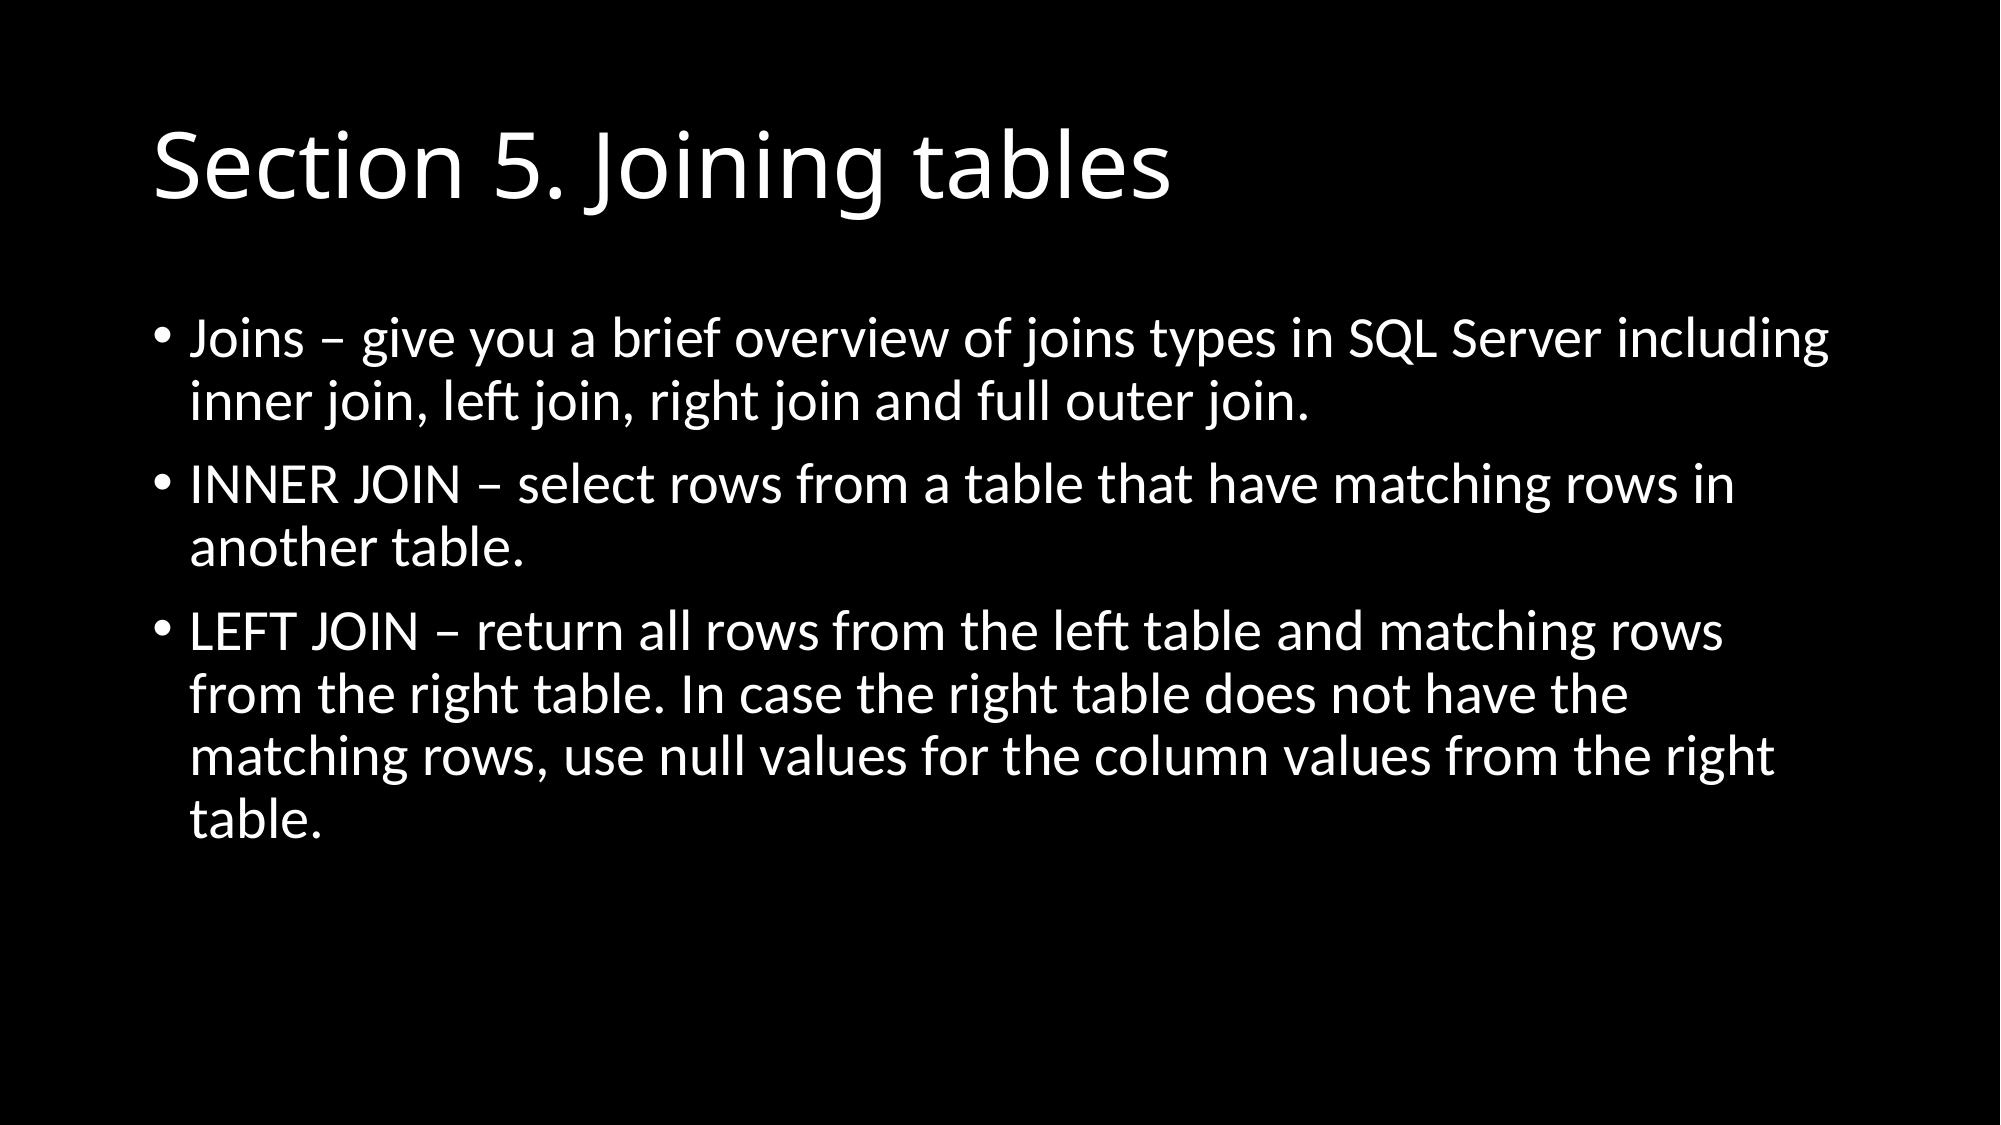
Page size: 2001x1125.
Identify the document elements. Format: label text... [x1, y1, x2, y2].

list Joins – give you a brief overview of joins types in SQL Server including inner join, left join, right join and full outer join. INNER JOIN – select rows from a table that have matching rows in another table. LEFT JOIN – return all rows from the left table and matching rows from the right table. In case the right table does not have the matching rows, use null values for the column values from the right table. [137, 299, 1863, 1014]
title Section 5. Joining tables [137, 59, 1863, 278]
